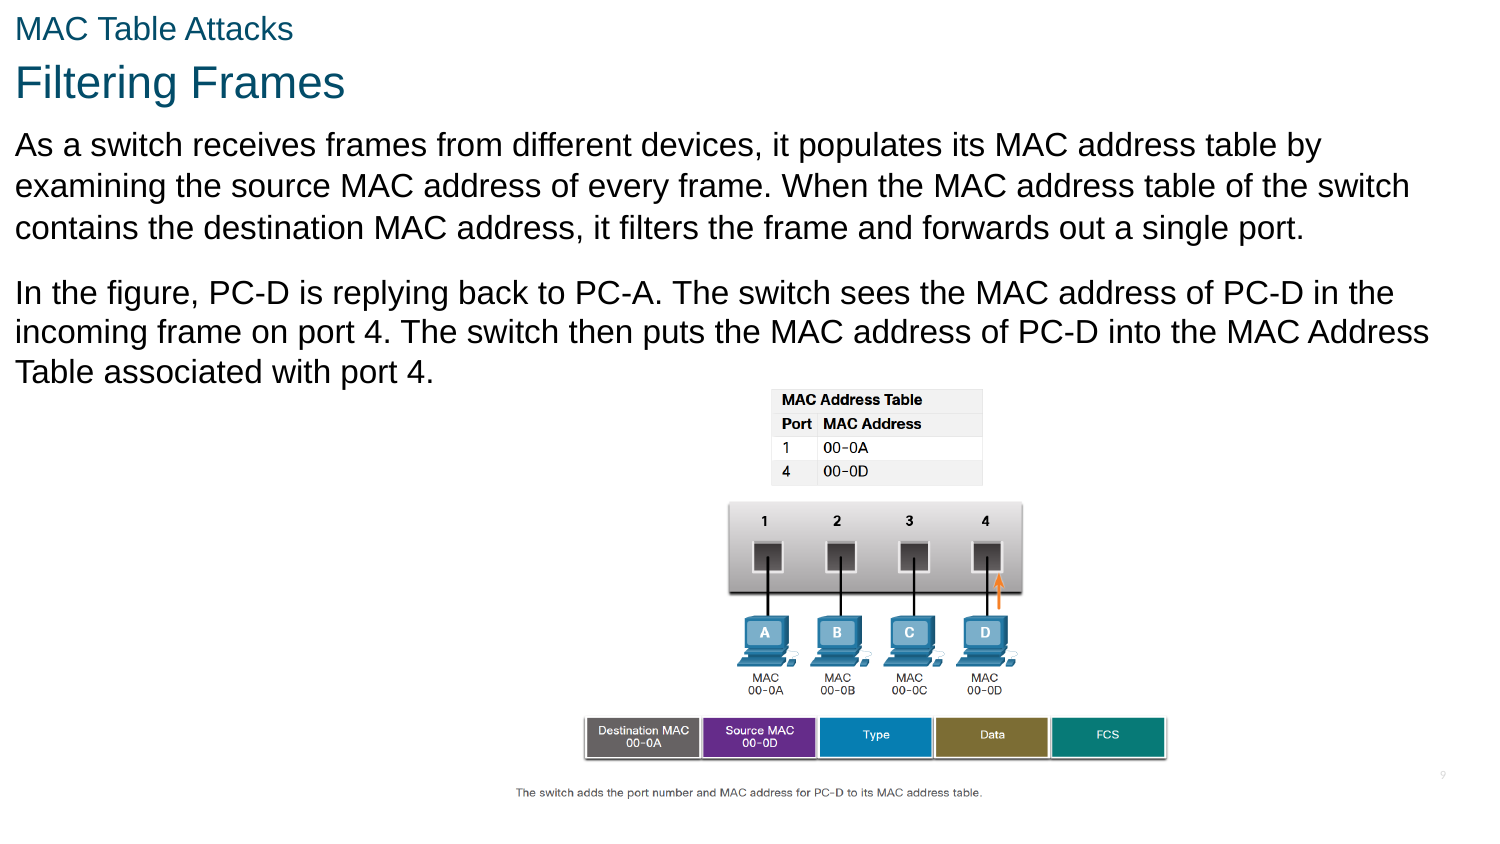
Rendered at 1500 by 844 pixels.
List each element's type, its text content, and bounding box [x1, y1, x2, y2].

picture [510, 363, 1174, 810]
list MAC Table Attacks [0, 0, 1500, 45]
slide_number 9 [1425, 759, 1500, 797]
text_box As a switch receives frames from different devices, it populates its MAC address table by examining the source MAC address of every frame. When the MAC address table of the switch contains the destination MAC address, it filters the frame and forwards out a single port. [0, 113, 1491, 250]
list Filtering Frames [0, 45, 1500, 195]
text_box In the figure, PC-D is replying back to PC-A. The switch sees the MAC address of PC-D in the incoming frame on port 4. The switch then puts the MAC address of PC-D into the MAC Address Table associated with port 4. [0, 263, 1500, 398]
